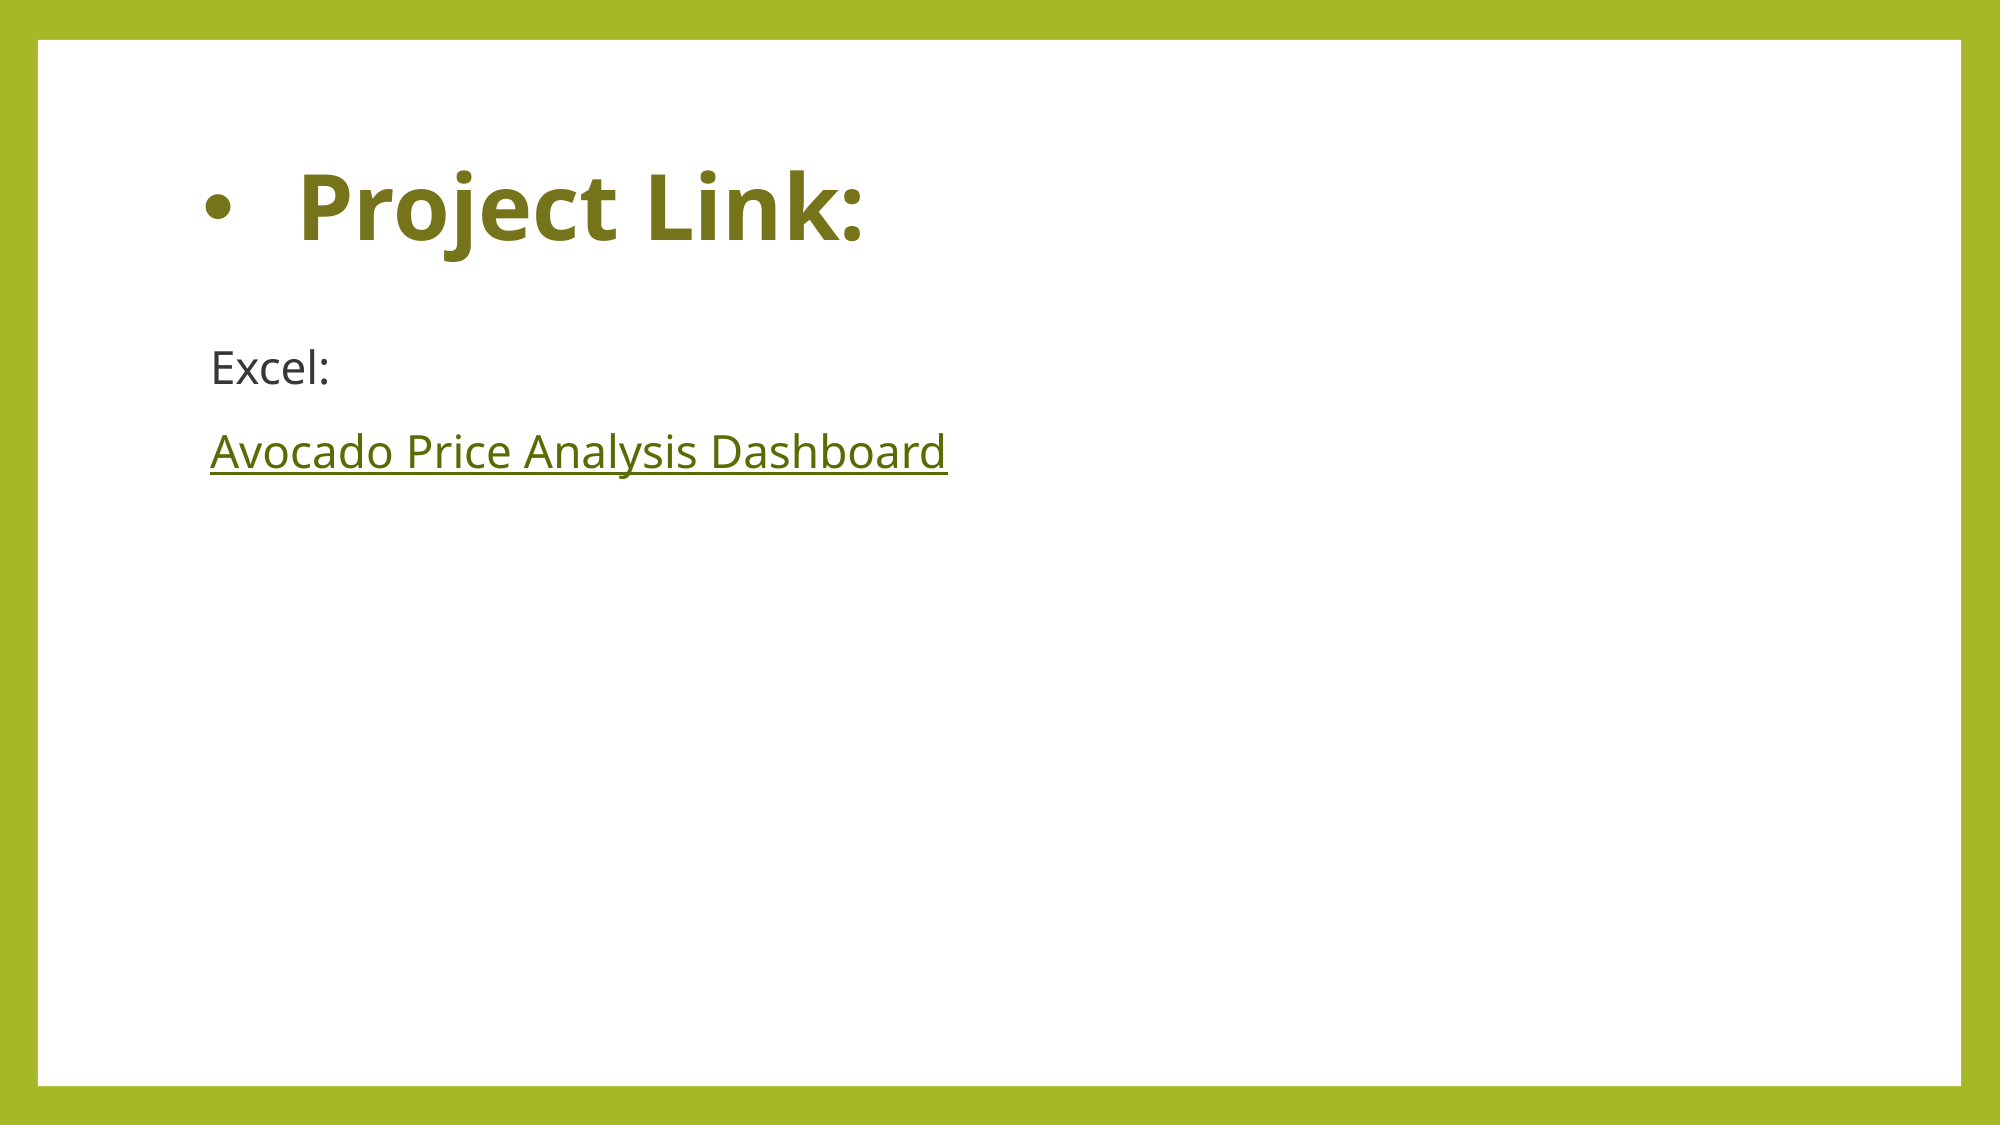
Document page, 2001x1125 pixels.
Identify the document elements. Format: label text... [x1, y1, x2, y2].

title Project Link: [187, 99, 1808, 323]
list Excel: Avocado Price Analysis Dashboard [187, 337, 1808, 610]
